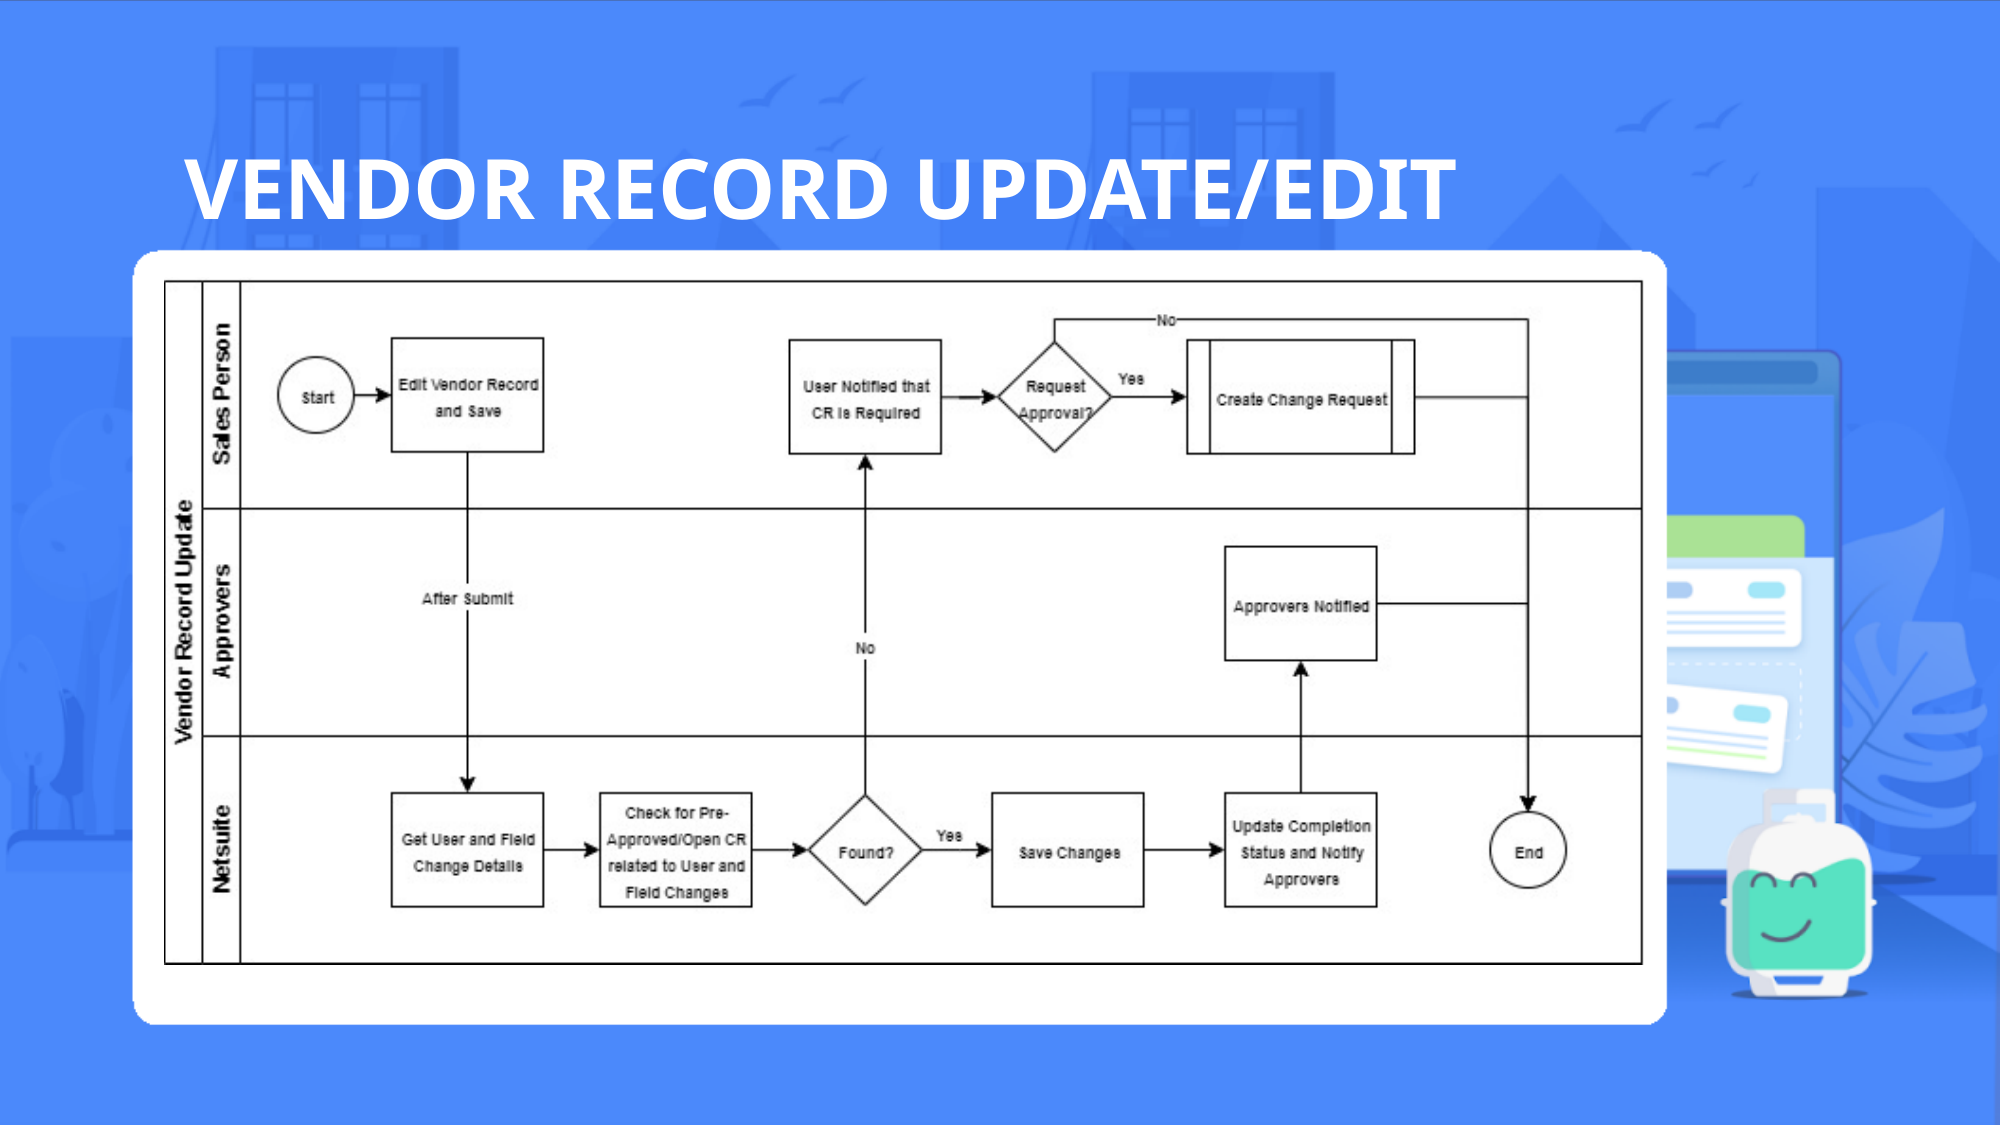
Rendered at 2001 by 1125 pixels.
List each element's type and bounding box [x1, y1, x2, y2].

list [0, 0, 2000, 1125]
picture [164, 277, 1647, 965]
